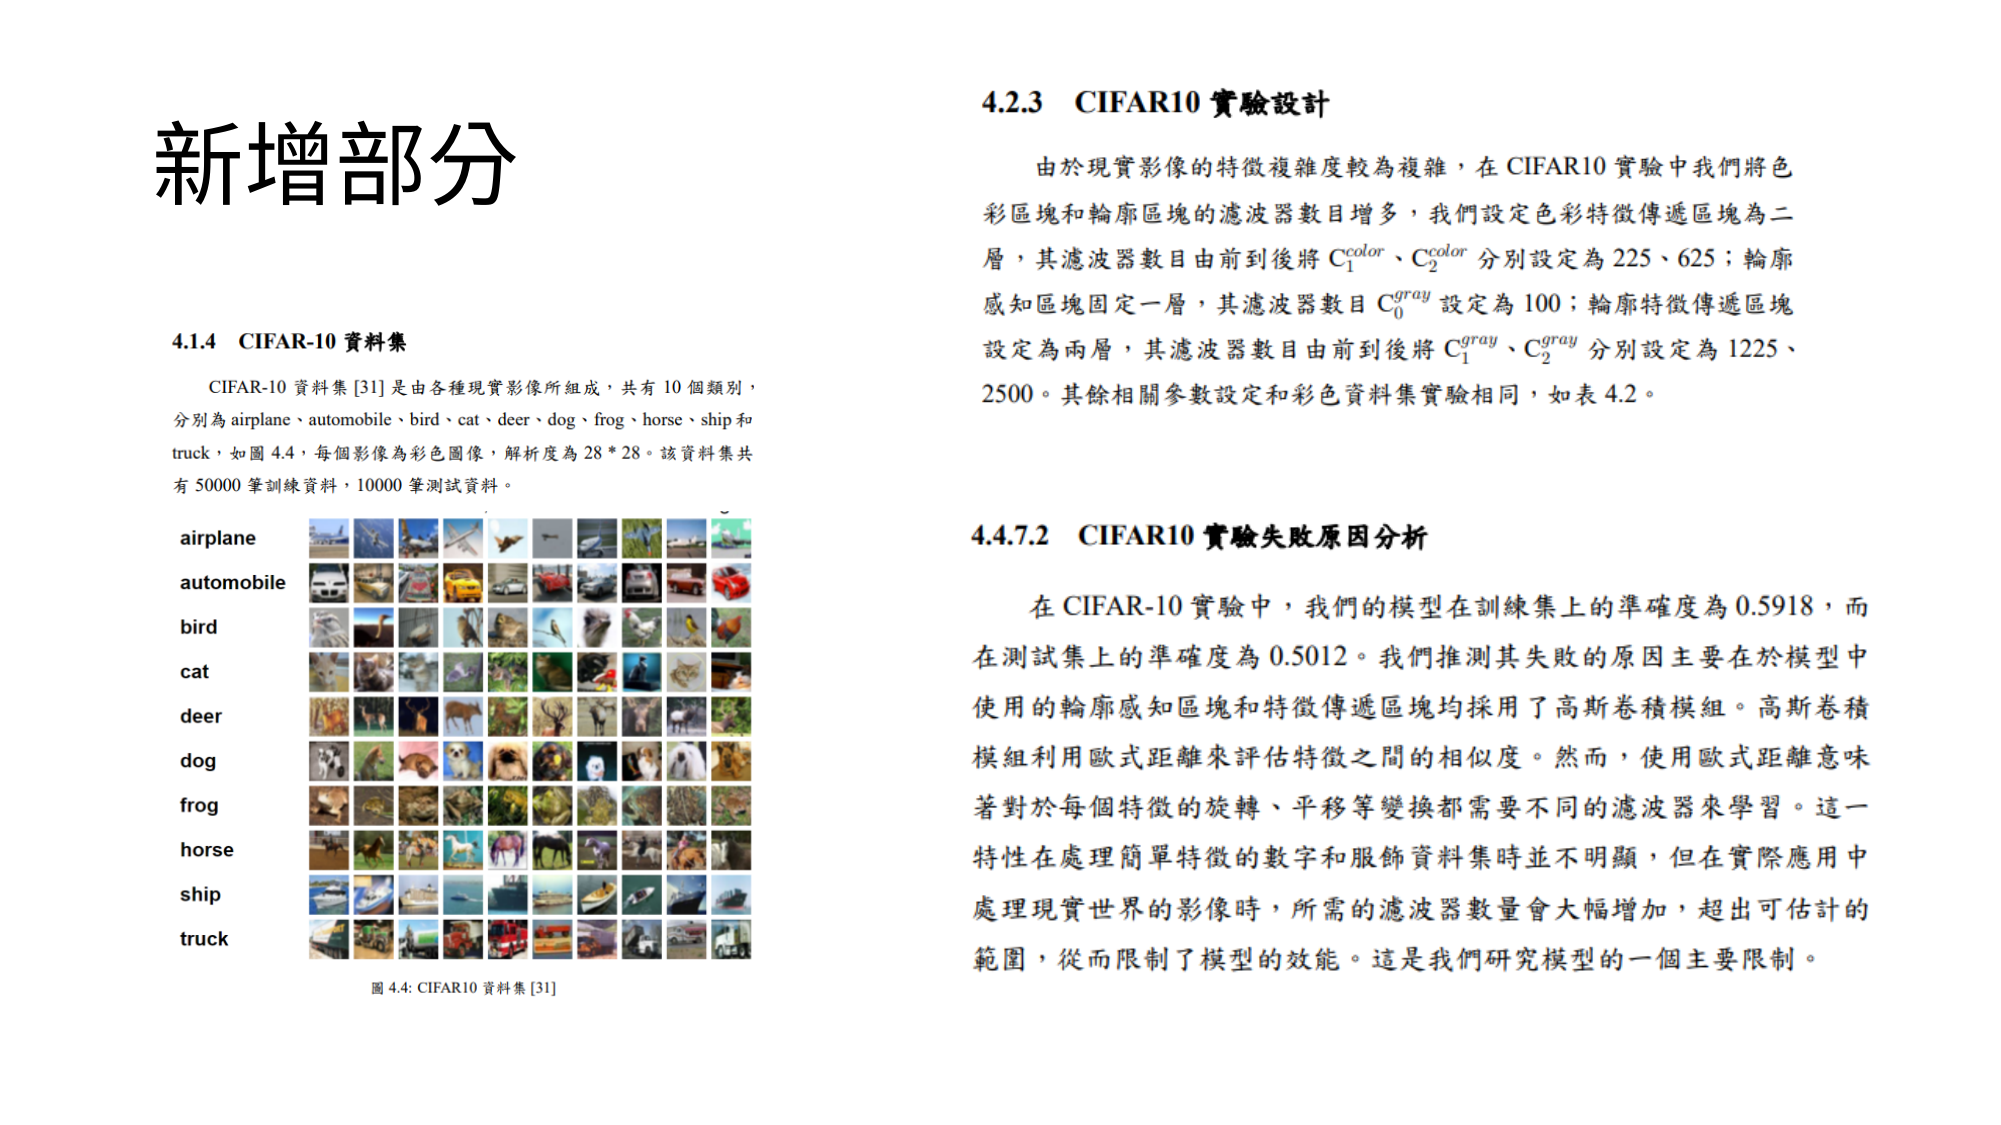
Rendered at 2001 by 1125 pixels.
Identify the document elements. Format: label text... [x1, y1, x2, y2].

title 新增部分 [137, 59, 1863, 278]
picture [950, 77, 1824, 433]
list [137, 309, 768, 1024]
picture [950, 501, 1912, 1024]
